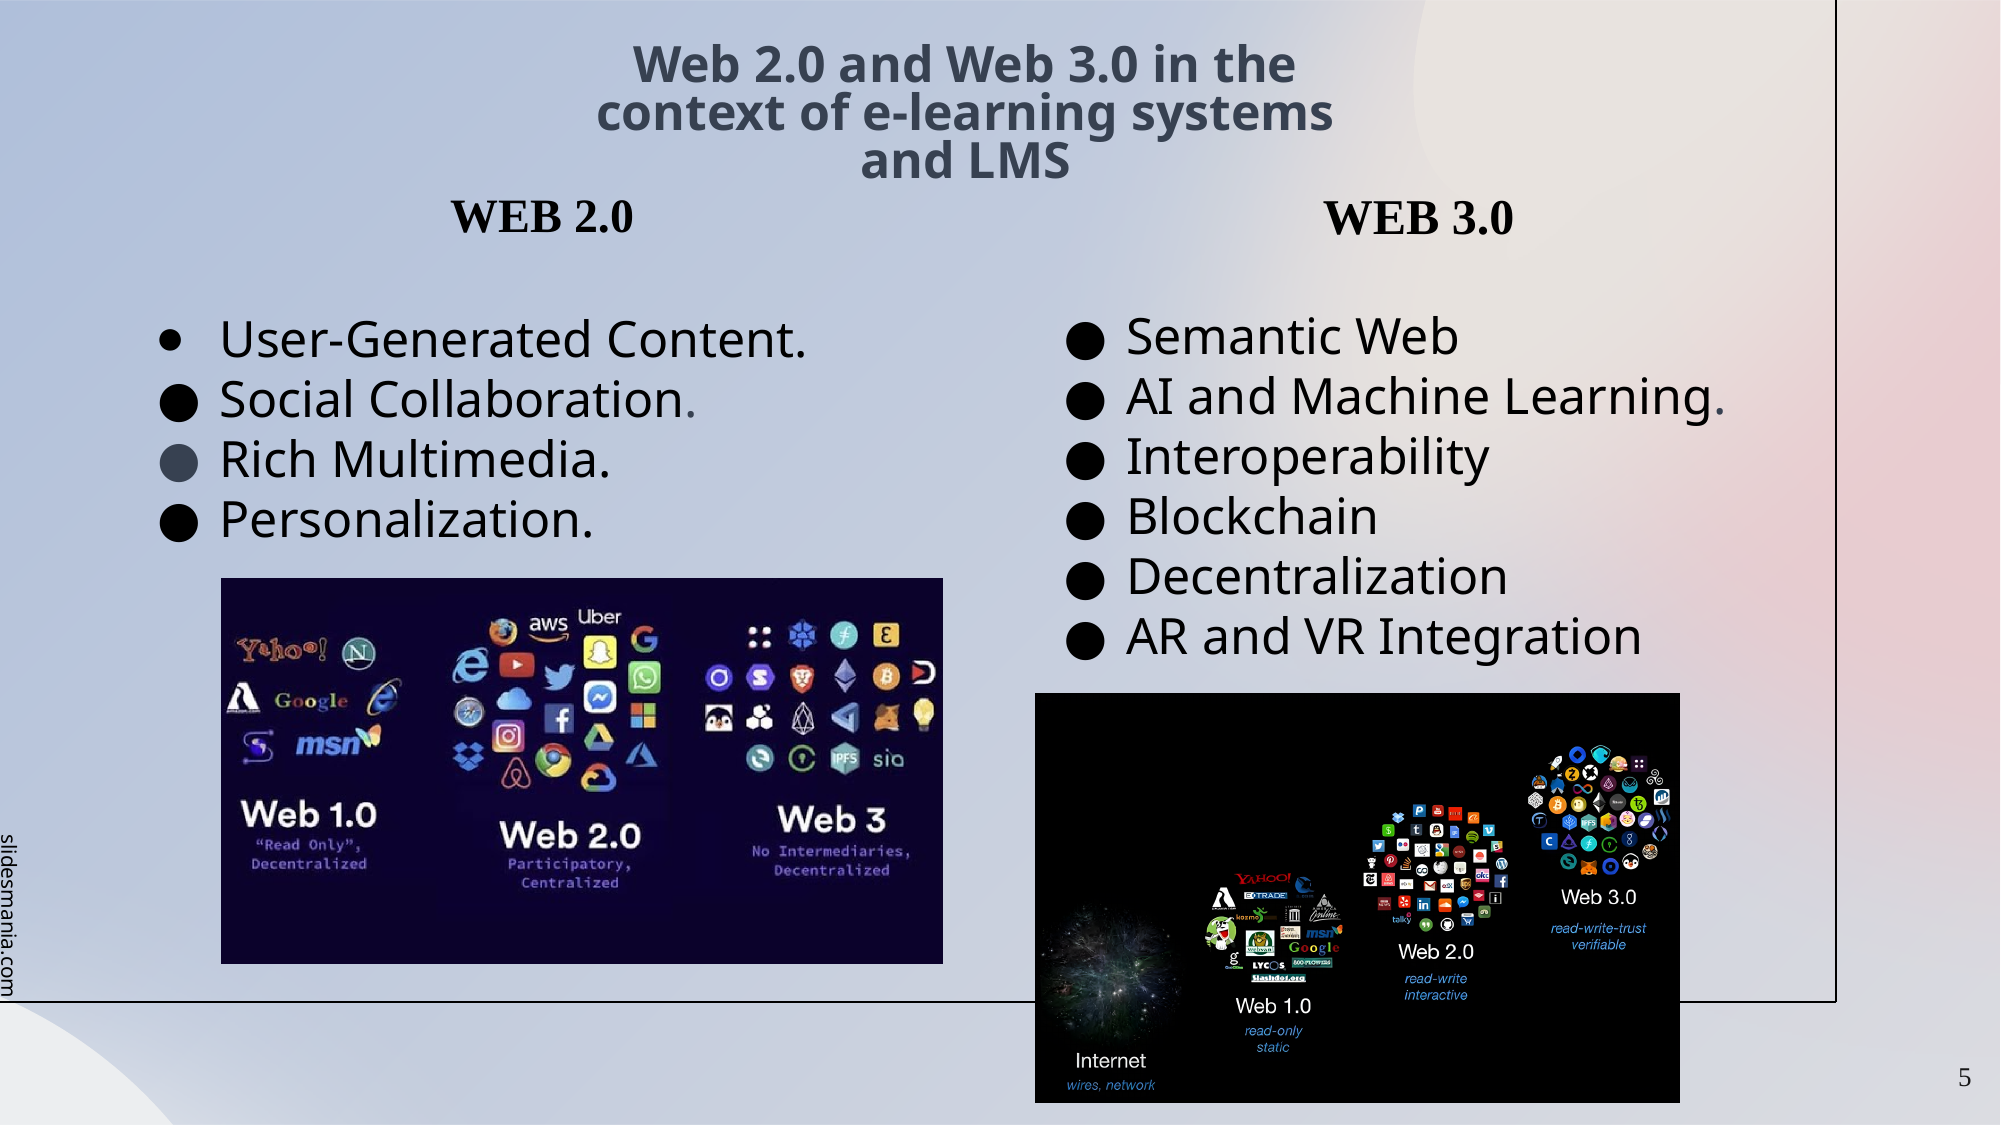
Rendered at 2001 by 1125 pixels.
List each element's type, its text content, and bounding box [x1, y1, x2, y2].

title Web 2.0 and Web 3.0 in the context of e-learning systems and LMS [545, 24, 1386, 183]
picture [221, 578, 943, 964]
text_box WEB 2.0 User-Generated Content. Social Collaboration. Rich Multimedia. Personalization. [129, 169, 955, 926]
picture [1035, 693, 1680, 1103]
text_box WEB 3.0 Semantic Web AI and Machine Learning. Interoperability Blockchain Decentralization AR and VR Integration [1035, 169, 1802, 866]
slide_number ‹#› [1871, 1038, 1992, 1125]
